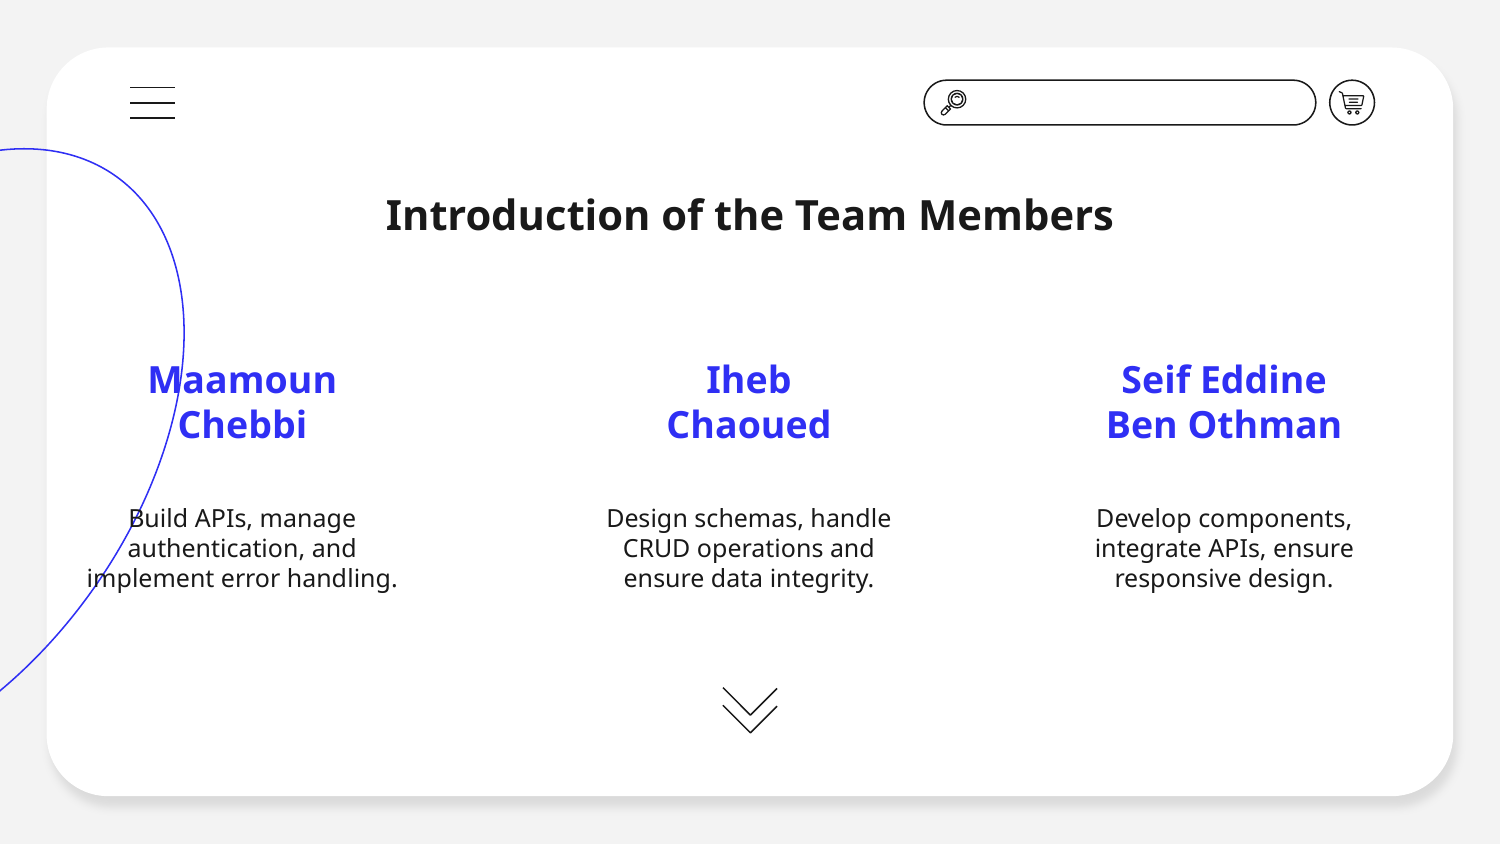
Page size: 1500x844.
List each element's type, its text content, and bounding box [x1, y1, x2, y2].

subtitle Build APIs, manage authentication, and implement error handling. [52, 487, 433, 543]
subtitle Design schemas, handle CRUD operations and ensure data integrity. [579, 487, 919, 543]
title Seif Eddine Ben Othman [1080, 335, 1369, 462]
title Iheb Chaoued [605, 335, 894, 462]
title Maamoun Chebbi [98, 335, 387, 462]
subtitle Develop components, integrate APIs, ensure responsive design. [1069, 487, 1380, 543]
title Introduction of the Team Members [336, 159, 1164, 254]
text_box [722, 687, 778, 734]
